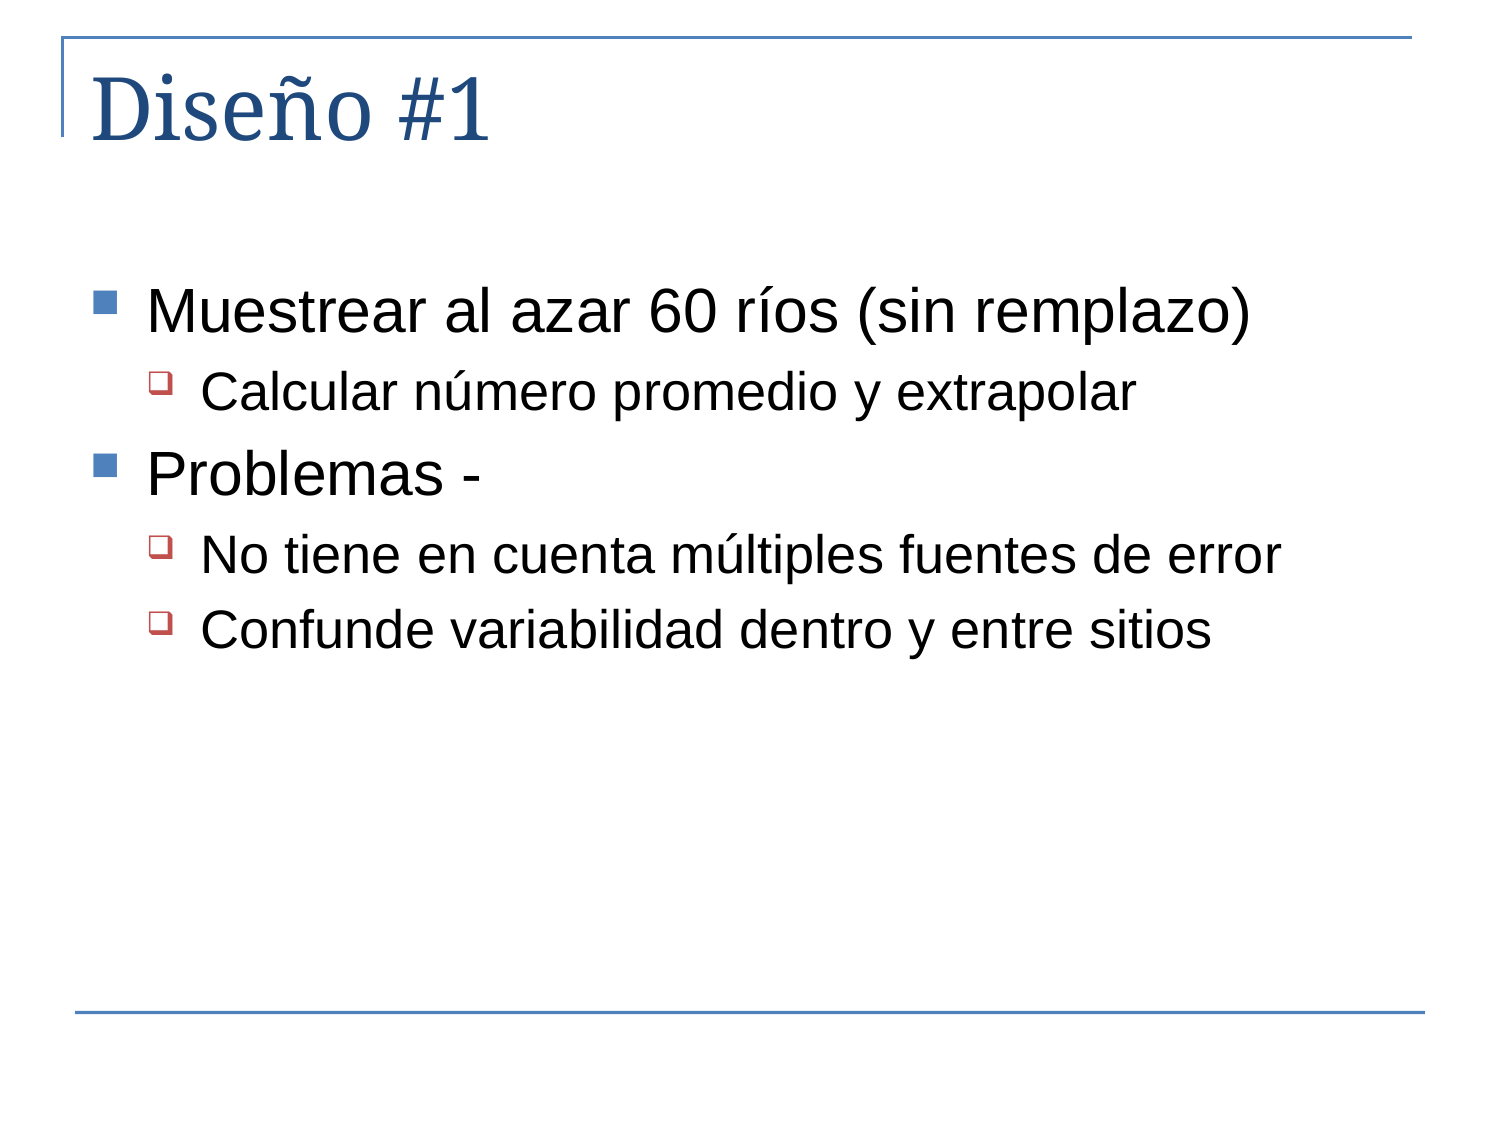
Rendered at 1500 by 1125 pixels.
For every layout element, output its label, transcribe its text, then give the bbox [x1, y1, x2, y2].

list Muestrear al azar 60 ríos (sin remplazo) Calcular número promedio y extrapolar Problemas - No tiene en cuenta múltiples fuentes de error Confunde variabilidad dentro y entre sitios [75, 262, 1425, 1006]
title Diseño #1 [75, 45, 1425, 233]
